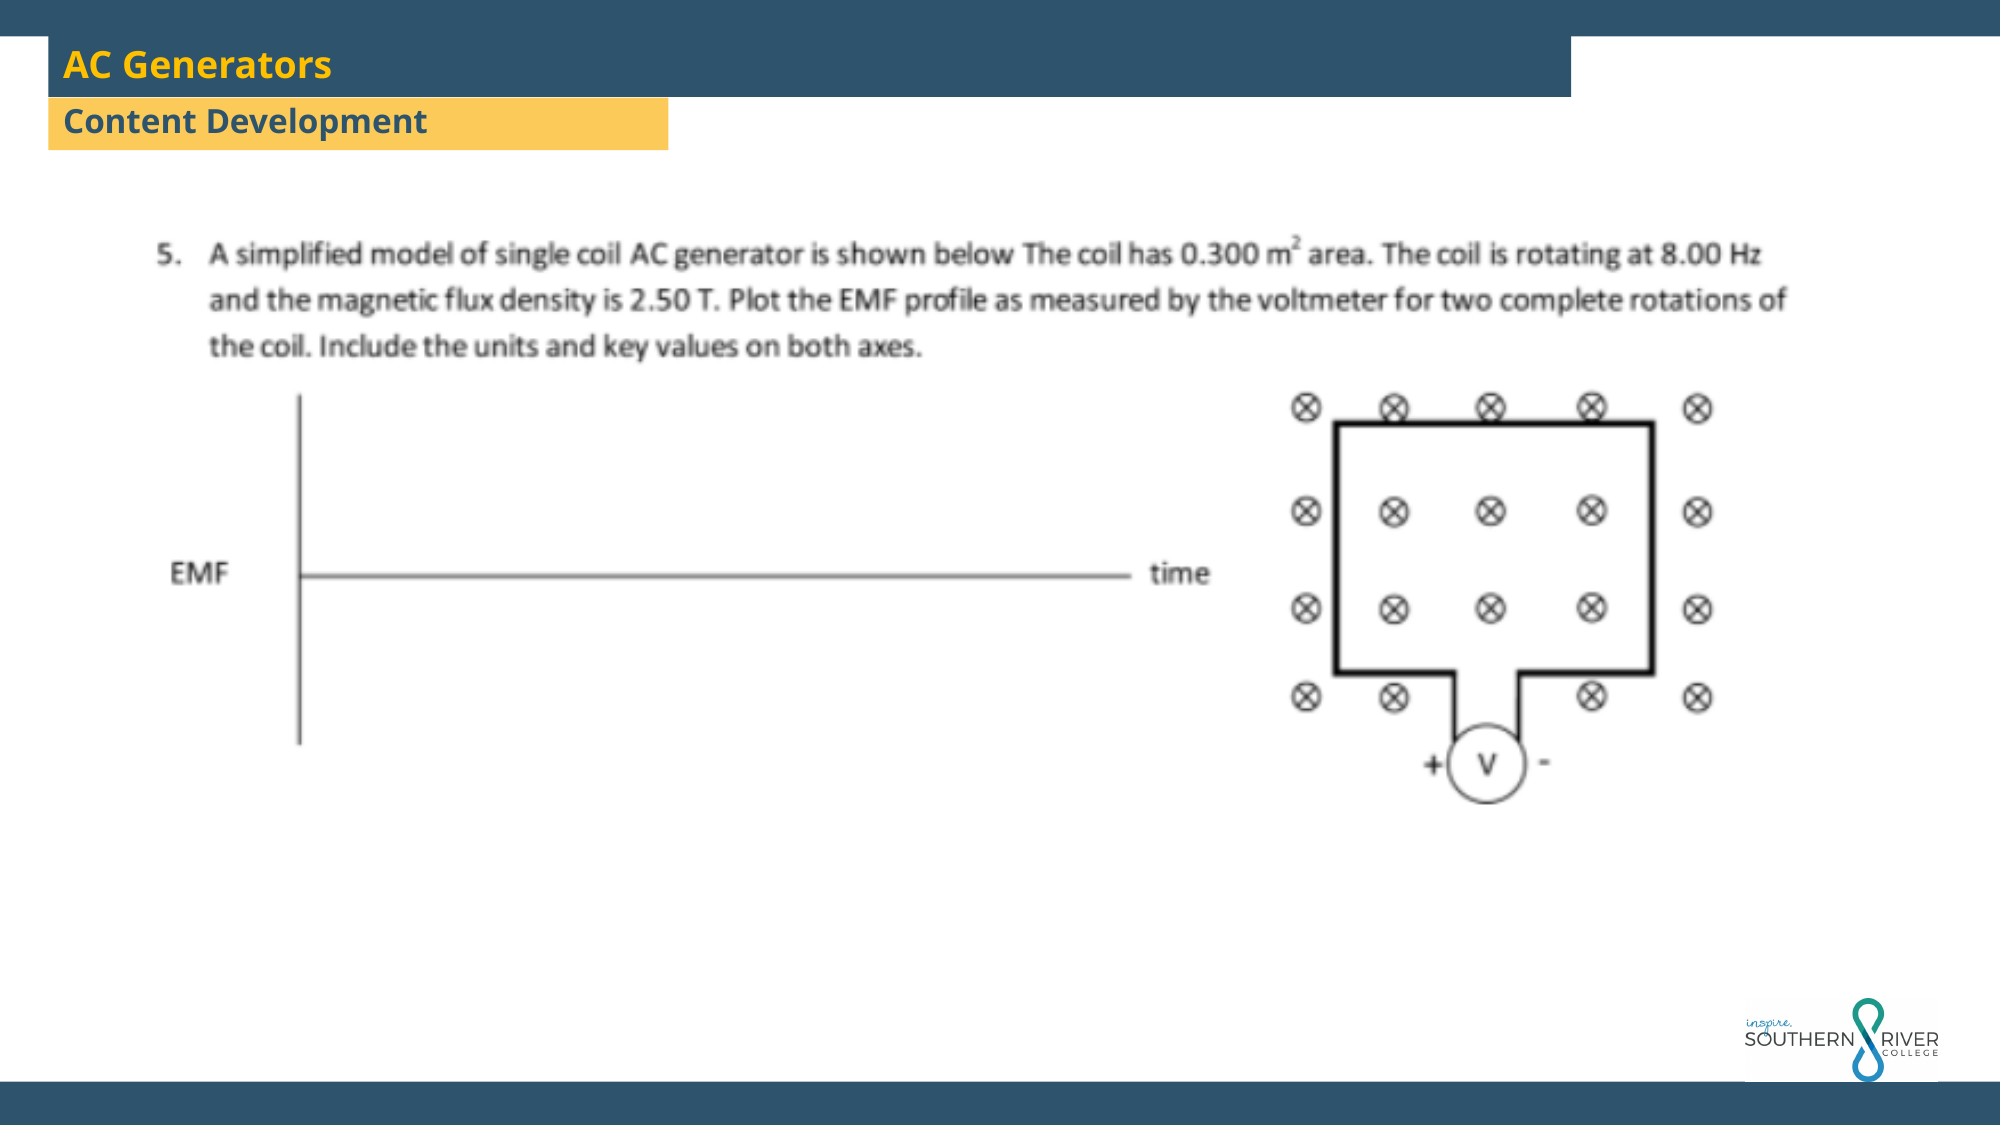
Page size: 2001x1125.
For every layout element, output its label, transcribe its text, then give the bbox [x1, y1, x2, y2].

picture [1745, 998, 1938, 1082]
list AC Generators [48, 35, 1572, 97]
picture [131, 223, 1826, 871]
list Content Development [48, 97, 669, 151]
